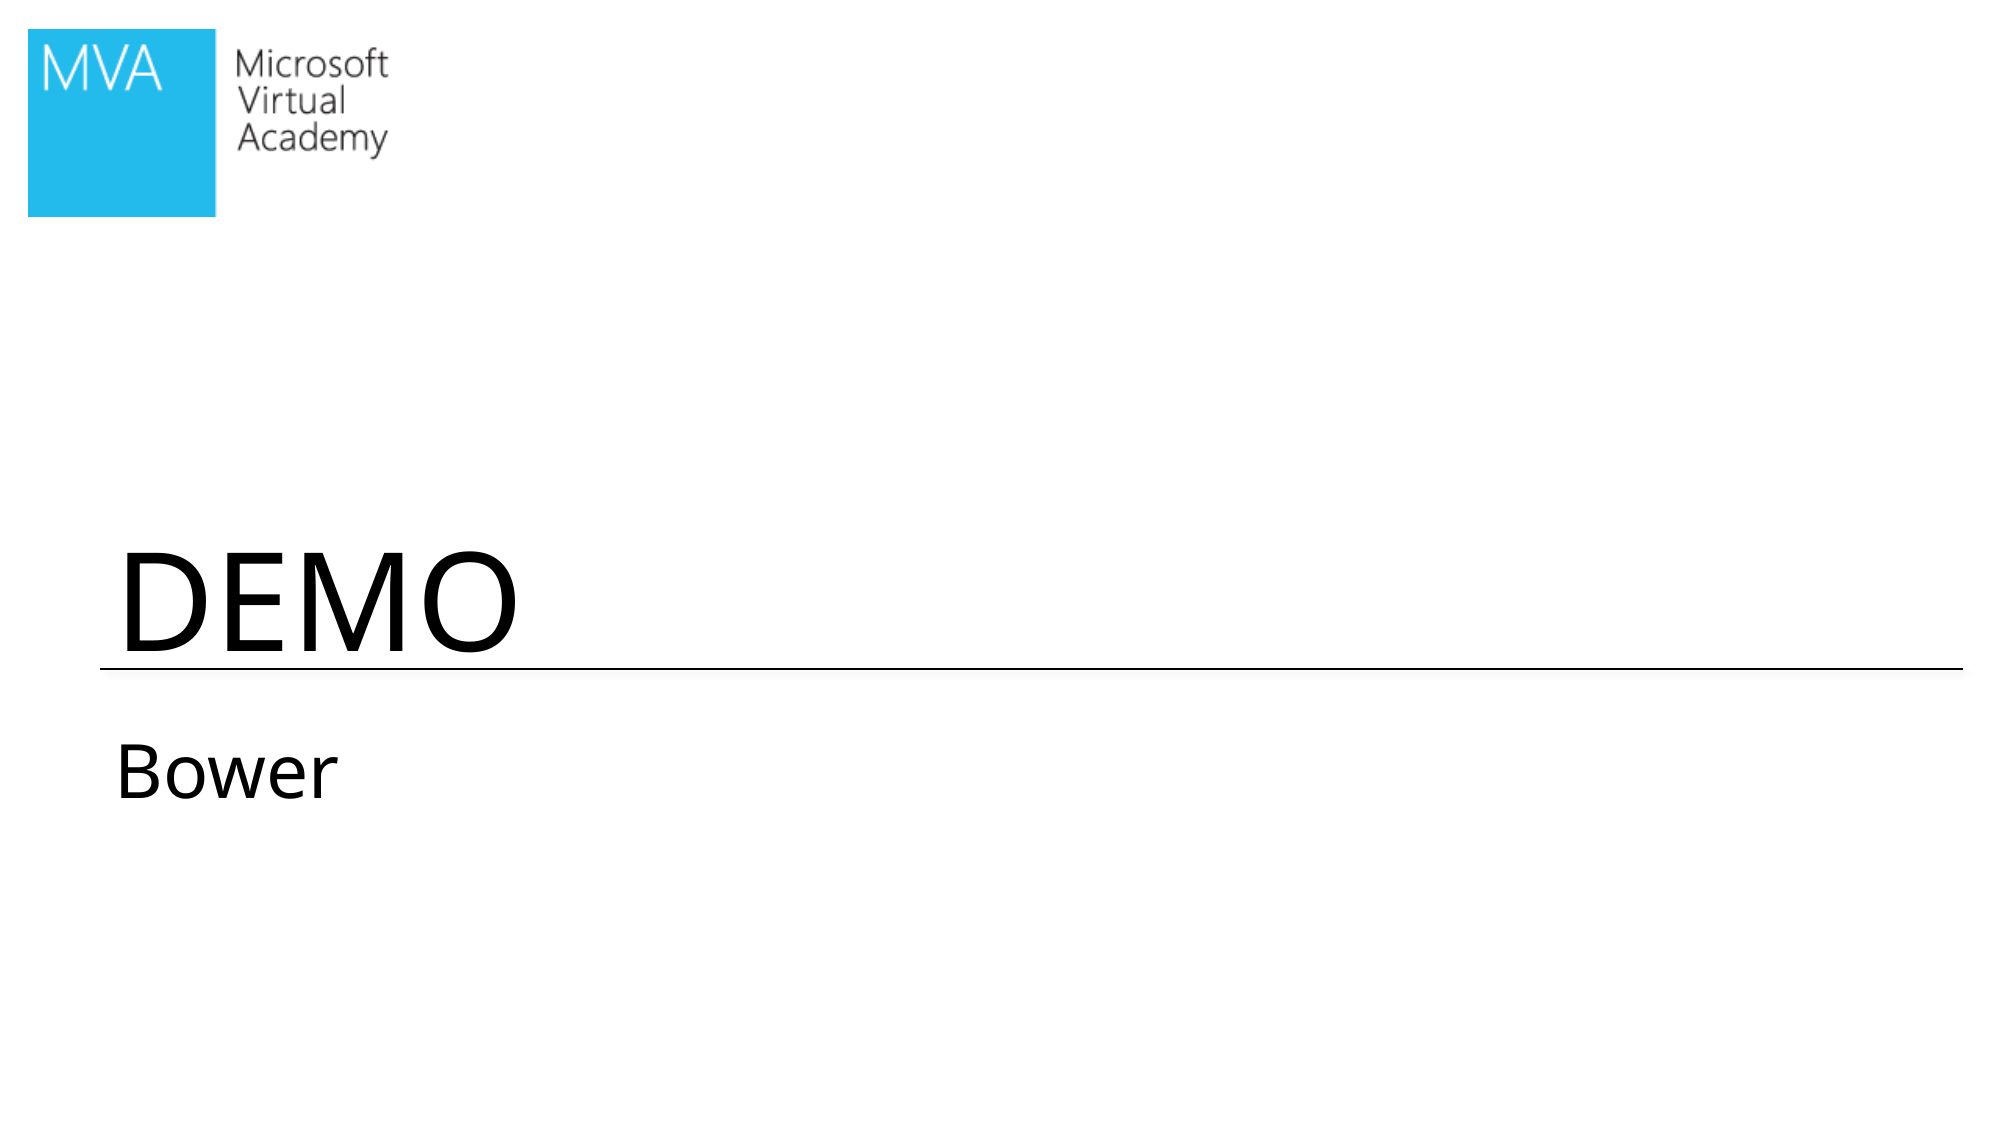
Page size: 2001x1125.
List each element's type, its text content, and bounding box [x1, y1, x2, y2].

picture [28, 29, 497, 217]
title Bower [99, 733, 1976, 1009]
